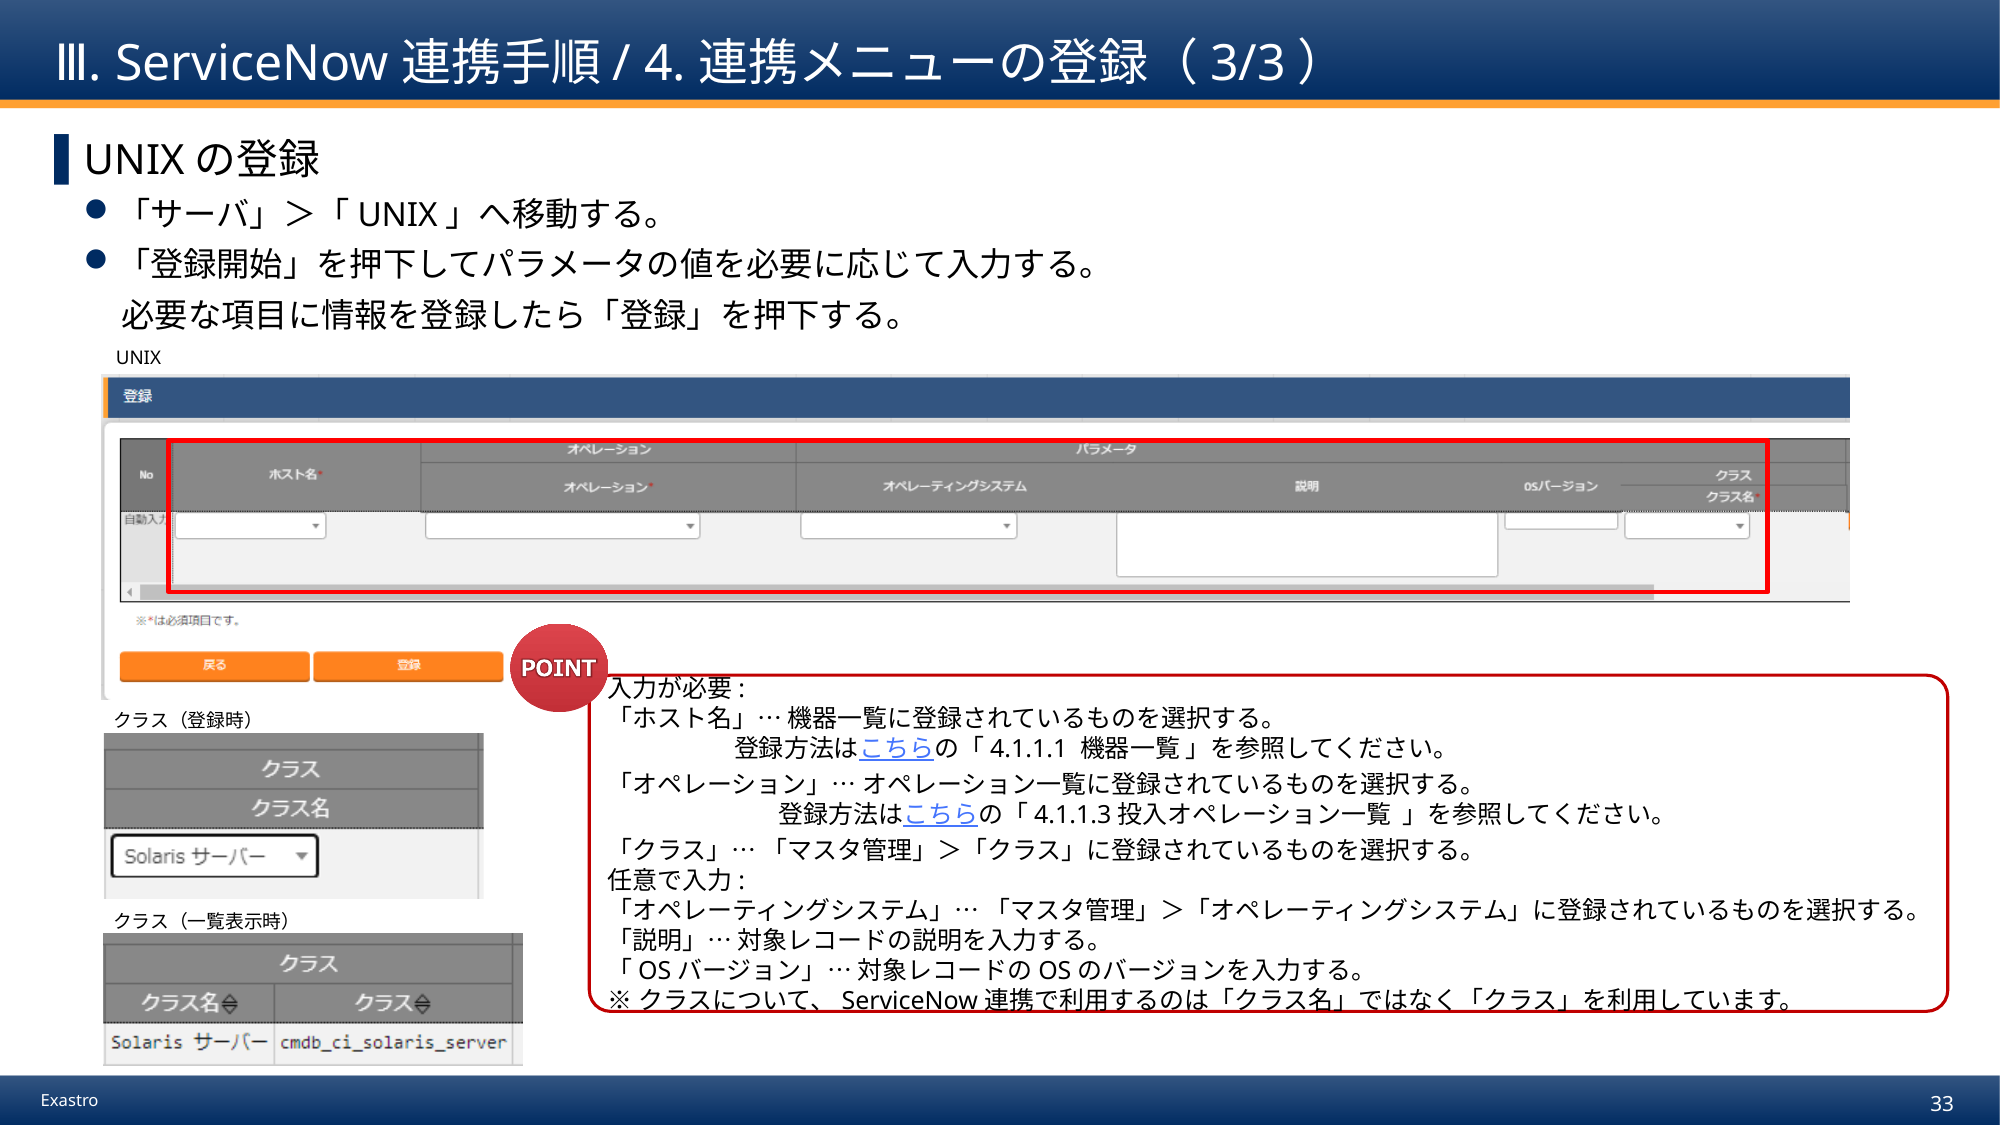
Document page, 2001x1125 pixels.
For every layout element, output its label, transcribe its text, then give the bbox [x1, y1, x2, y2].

list UNIXの登録 「サーバ」＞「UNIX」へ移動する。 「登録開始」を押下してパラメータの値を必要に応じて入力する。 必要な項目に情報を登録したら「登録」を押下する。 [39, 125, 1961, 337]
text_box 入力が必要: 「ホスト名」… 機器一覧に登録されているものを選択する。 登録方法はこちらの「4.1.1.1 機器一覧 」を参照してください。 「オペレーション」… オペレーション一覧に登録されているものを選択する。 登録方法はこちらの「4.1.1.3投入オペレーション一覧 」を参照してください。 「クラス」… 「マスタ管理」＞「クラス」に登録されているものを選択する。 任意で入力: 「オペレーティングシステム」… 「マスタ管理」＞「オペレーティングシステム」に登録されているものを選択する。 「説明」… 対象レコードの説明を入力する。 「OSバージョン」… 対象レコードのOSのバージョンを入力する。 ※クラスについて、ServiceNow連携で利用するのは「クラス名」ではなく「クラス」を利用しています。 [589, 675, 1948, 1012]
title Ⅲ. ServiceNow連携手順/ 4.連携メニューの登録（3/3） [39, 18, 1961, 96]
text_box UNIX [101, 338, 351, 373]
picture [0, 0, 2000, 1125]
text_box クラス（登録時） [98, 708, 348, 737]
text_box クラス（一覧表示時） [98, 902, 348, 937]
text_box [510, 623, 609, 713]
